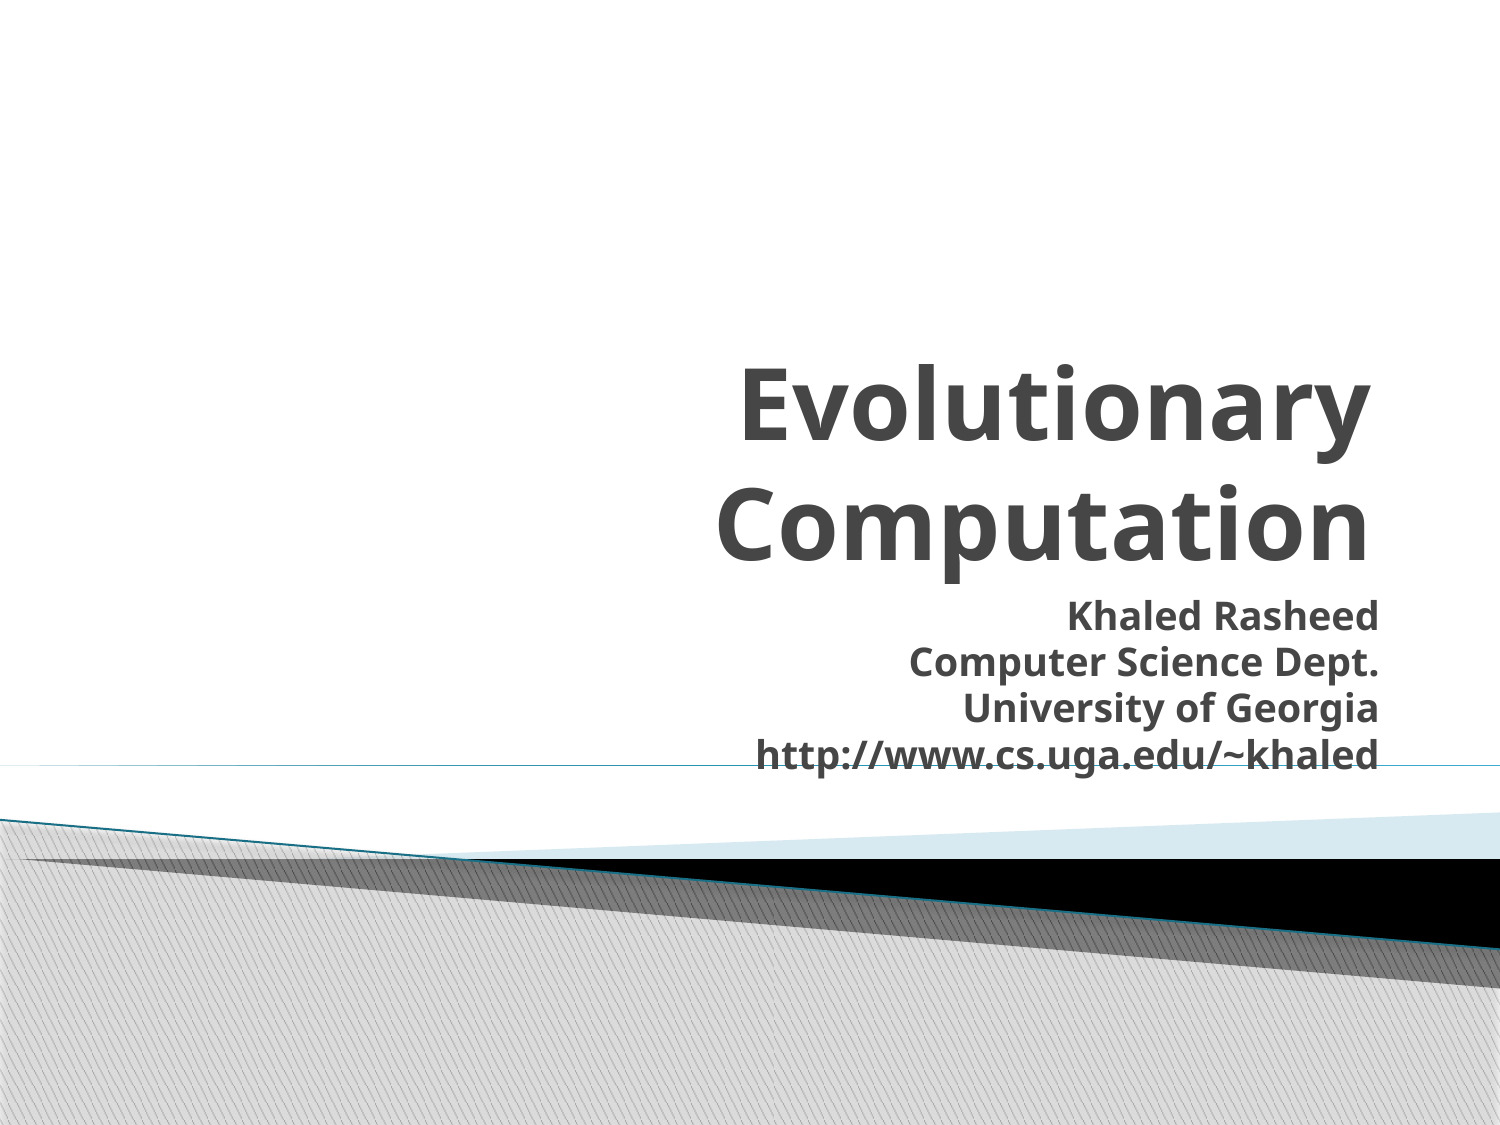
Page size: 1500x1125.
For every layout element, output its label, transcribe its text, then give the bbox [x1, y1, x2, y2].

subtitle Khaled Rasheed Computer Science Dept. University of Georgia http://www.cs.uga.edu/~khaled [112, 592, 1388, 790]
title Evolutionary Computation [112, 287, 1388, 588]
picture [5, 859, 1500, 989]
